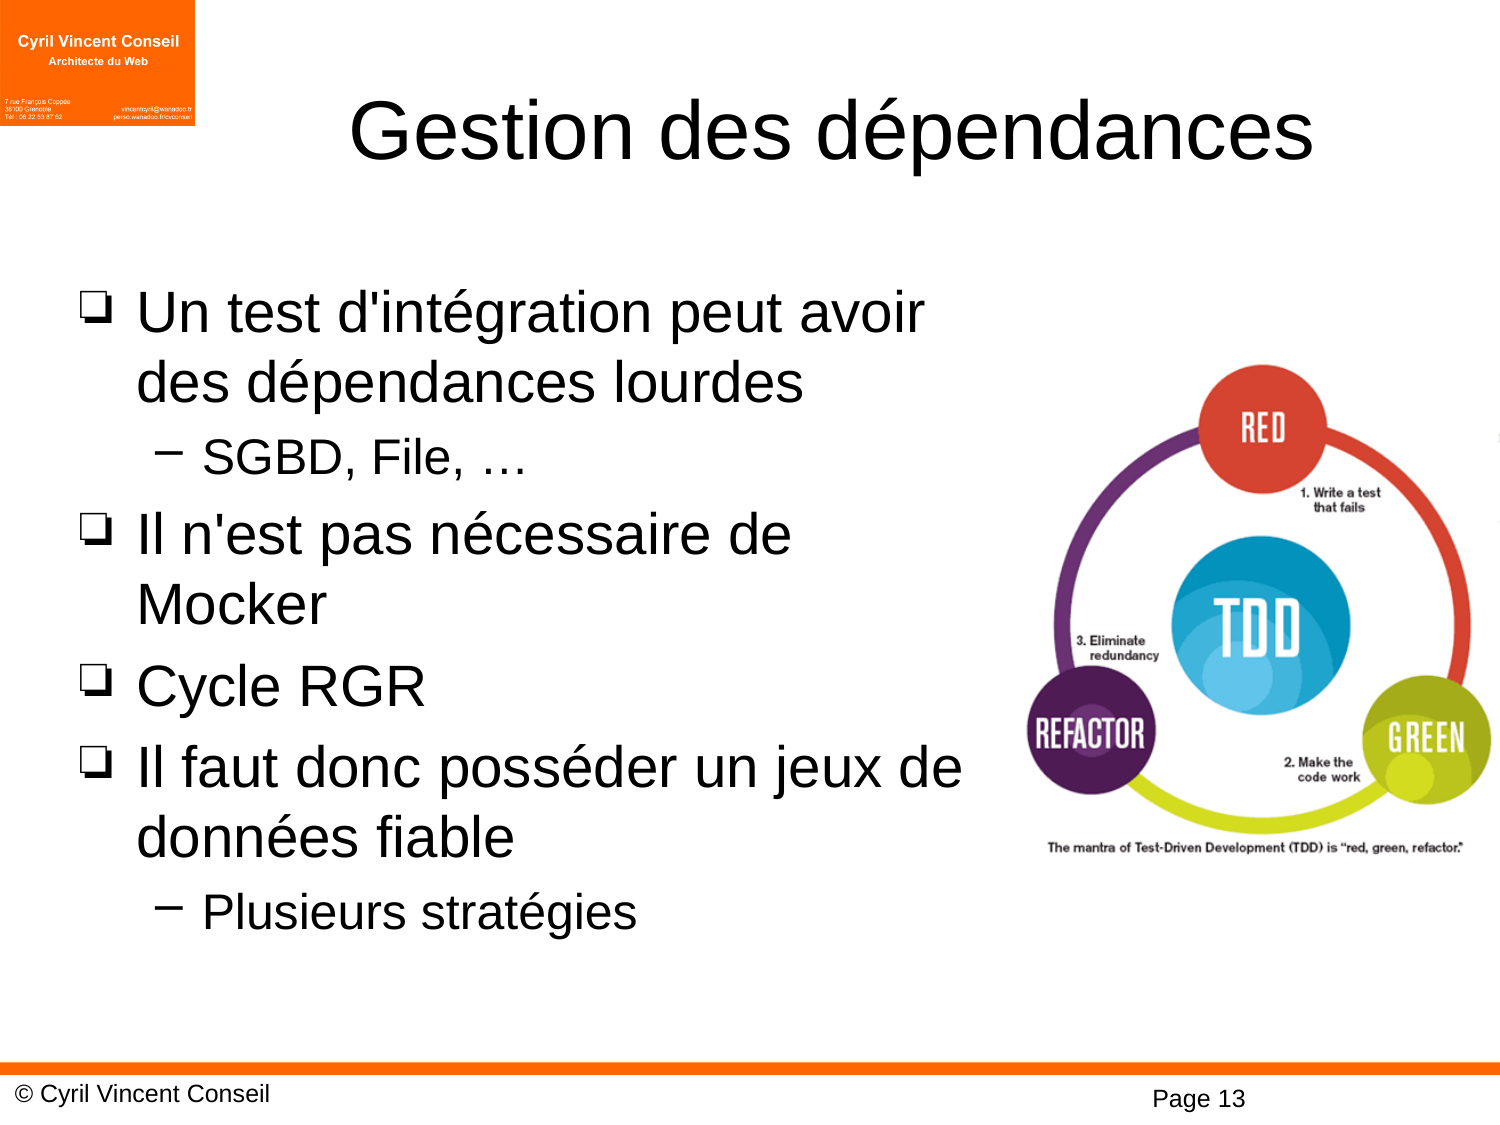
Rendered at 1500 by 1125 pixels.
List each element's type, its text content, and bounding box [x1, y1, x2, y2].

list Un test d'intégration peut avoir des dépendances lourdes SGBD, File, … Il n'est pas nécessaire de Mocker Cycle RGR Il faut donc posséder un jeux de données fiable Plusieurs stratégies [64, 267, 987, 943]
title Gestion des dépendances [194, 32, 1470, 220]
picture [0, 0, 195, 126]
picture [1021, 361, 1500, 862]
